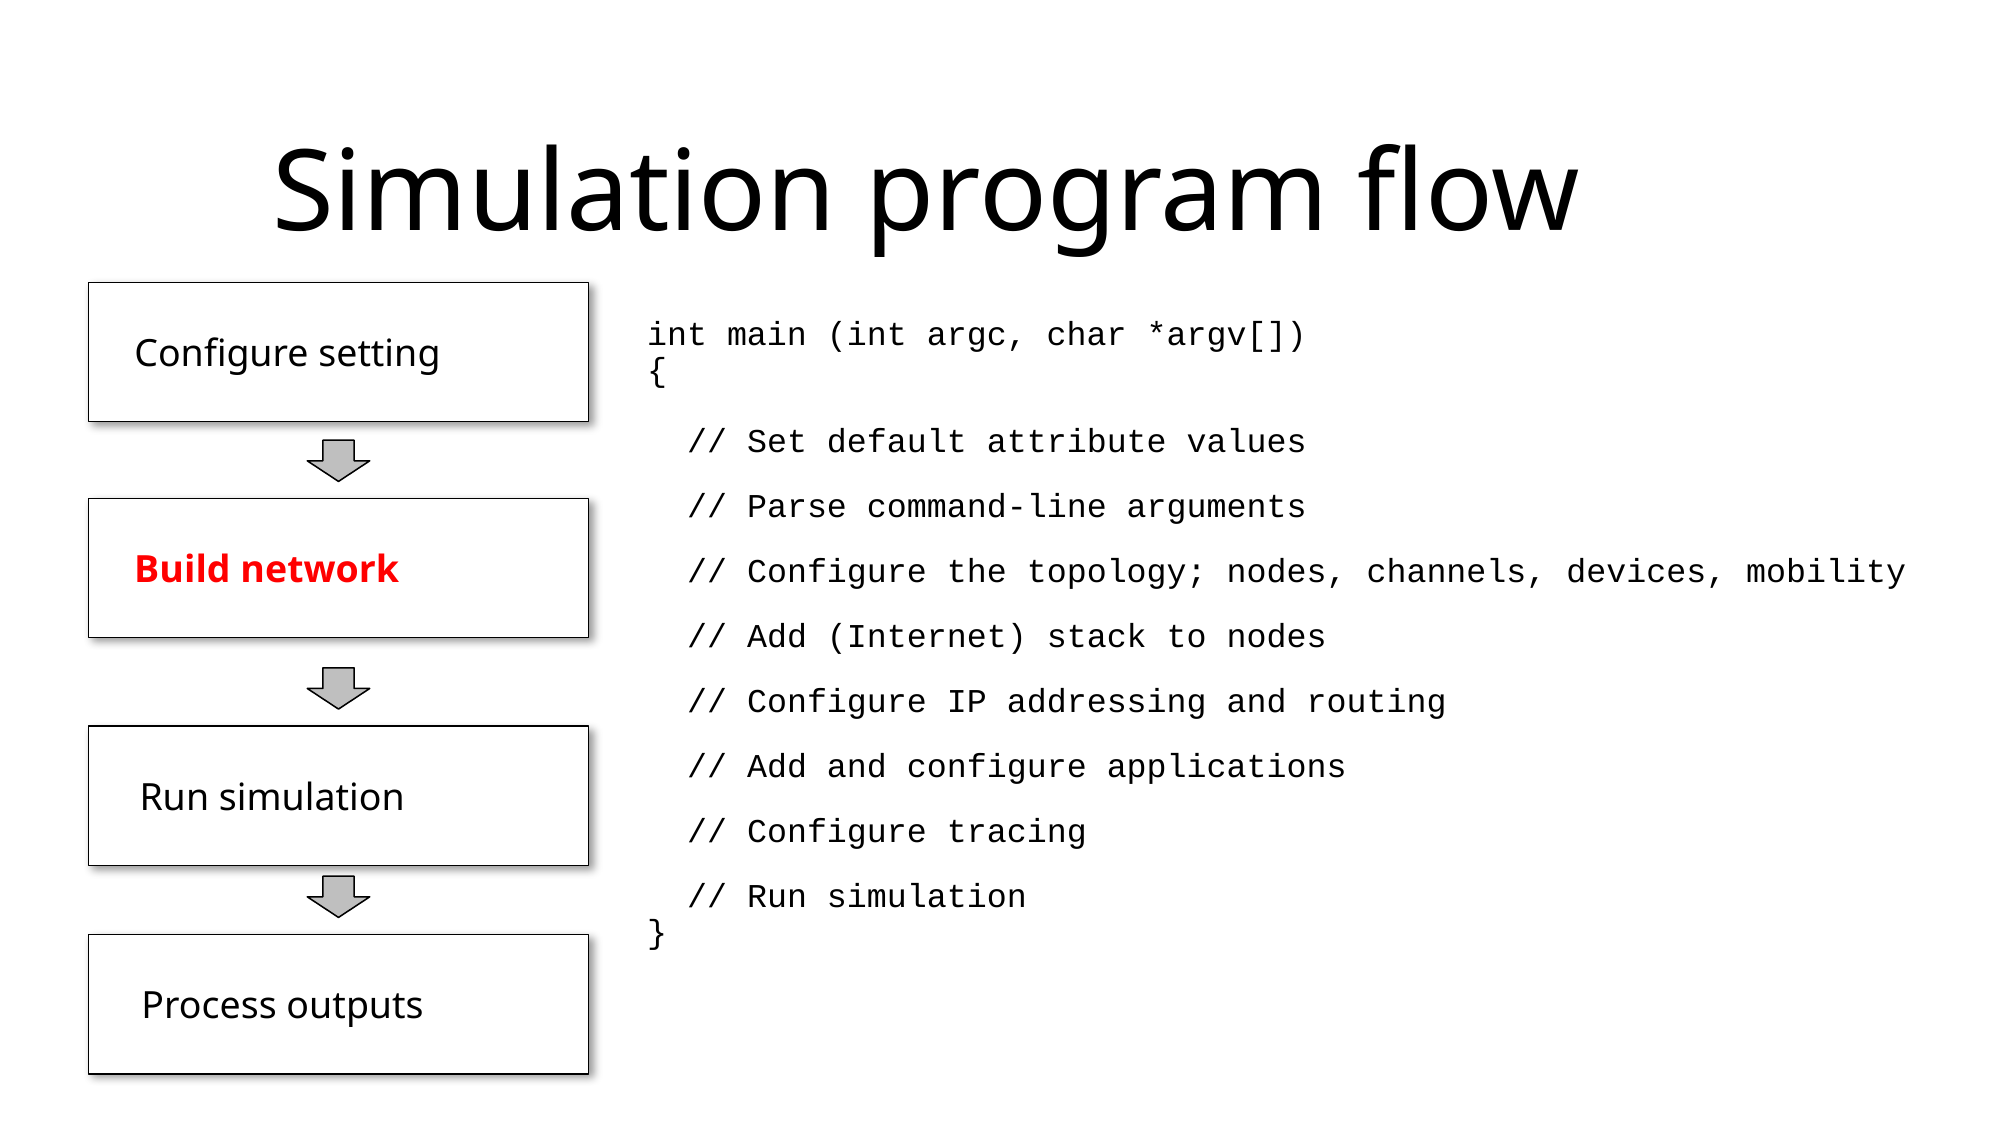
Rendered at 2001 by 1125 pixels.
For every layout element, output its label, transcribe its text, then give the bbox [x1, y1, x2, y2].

text_box [307, 440, 370, 482]
text_box [88, 934, 589, 1074]
text_box [307, 667, 370, 710]
text_box [307, 876, 370, 918]
text_box Process outputs [126, 973, 439, 1034]
text_box [88, 726, 589, 866]
text_box int main (int argc, char *argv[]) { // Set default attribute values // Parse command-line arguments // Configure the topology; nodes, channels, devices, mobility // Add (Internet) stack to nodes // Configure IP addressing and routing // Add and configure applications // Configure tracing // Run simulation } [632, 309, 1978, 1109]
text_box Simulation program flow [257, 110, 1596, 261]
text_box Build network [119, 537, 415, 598]
text_box [88, 282, 589, 422]
text_box [88, 498, 589, 638]
text_box Configure setting [119, 321, 456, 382]
text_box Run simulation [124, 765, 420, 826]
